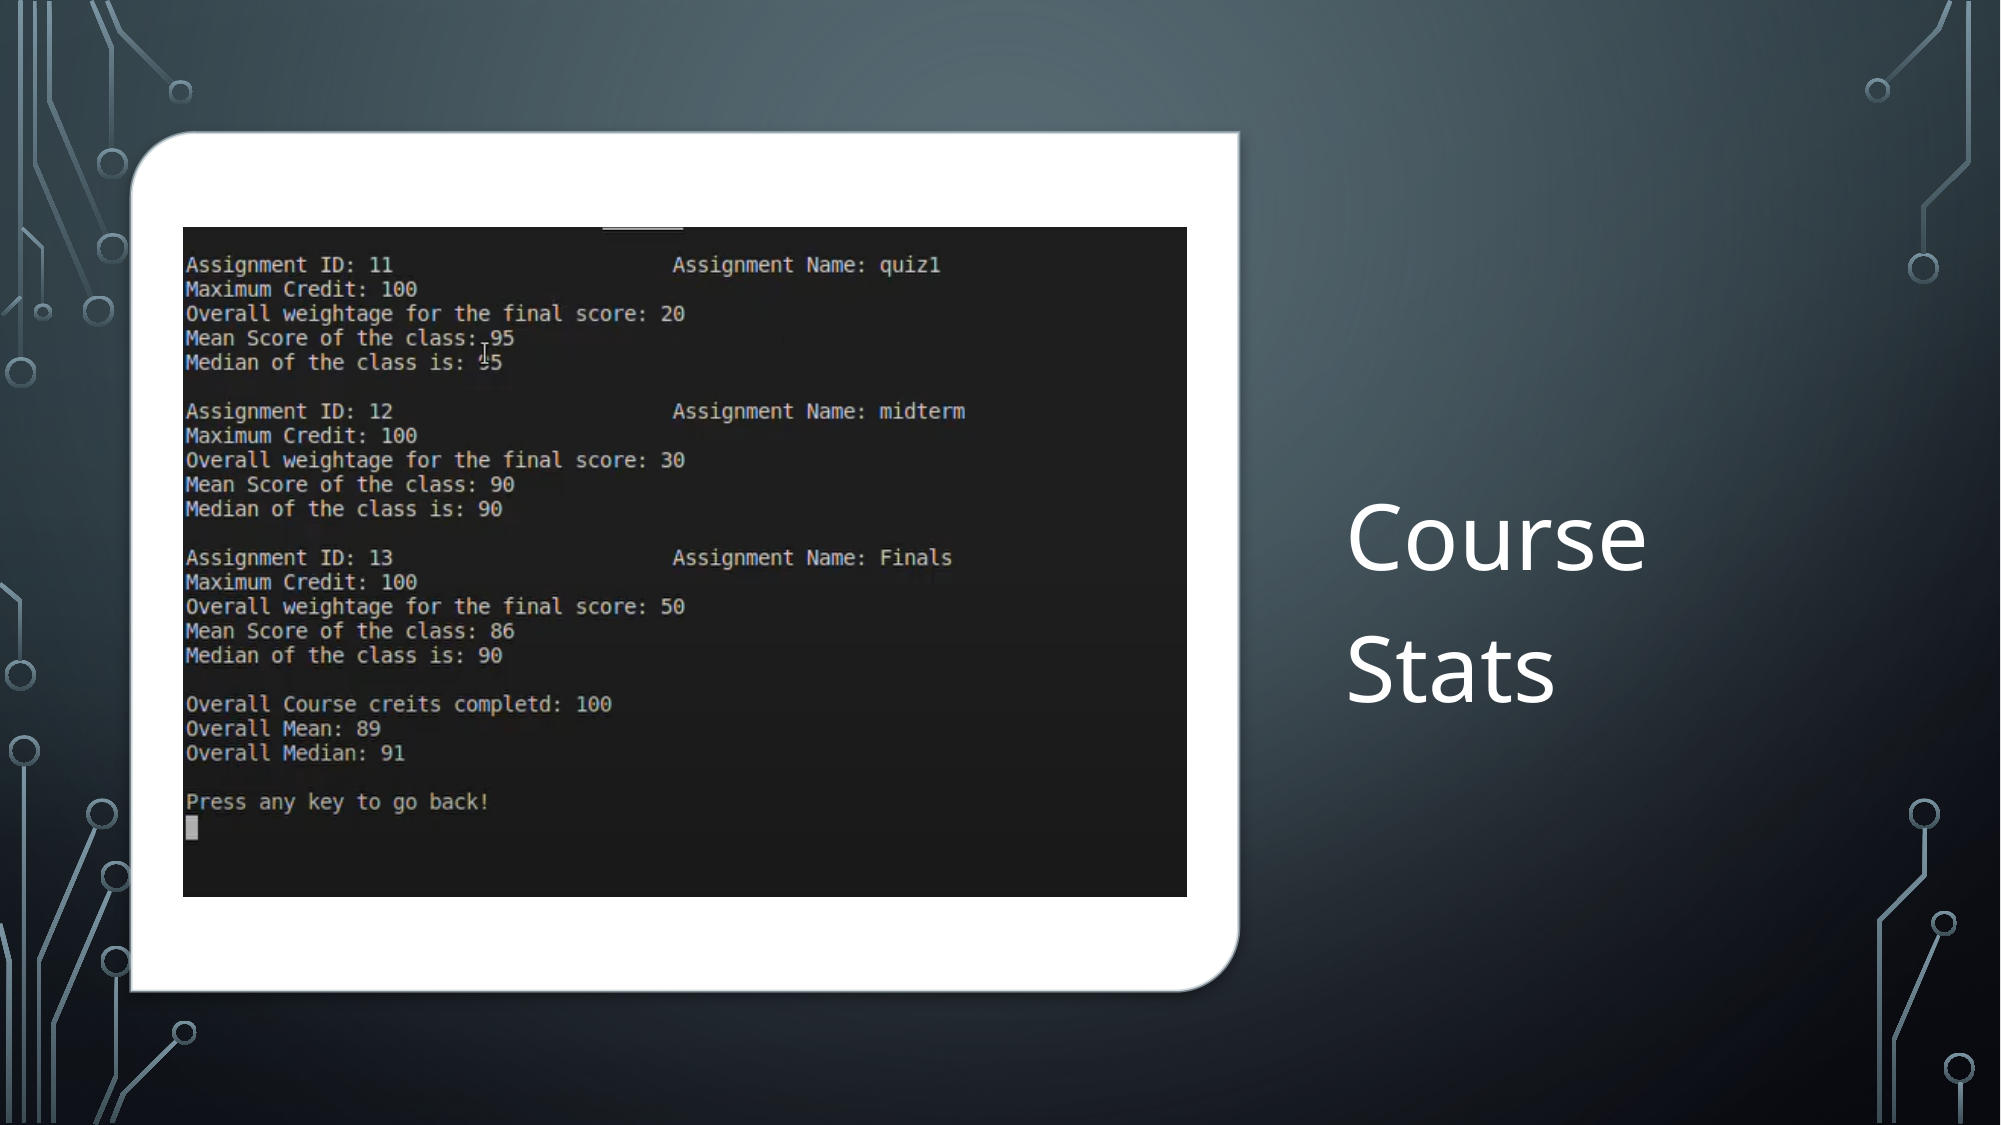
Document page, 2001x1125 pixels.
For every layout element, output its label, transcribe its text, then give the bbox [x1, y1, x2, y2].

text_box [129, 131, 1241, 993]
list Course Stats [1330, 448, 1869, 1030]
picture [183, 227, 1187, 897]
